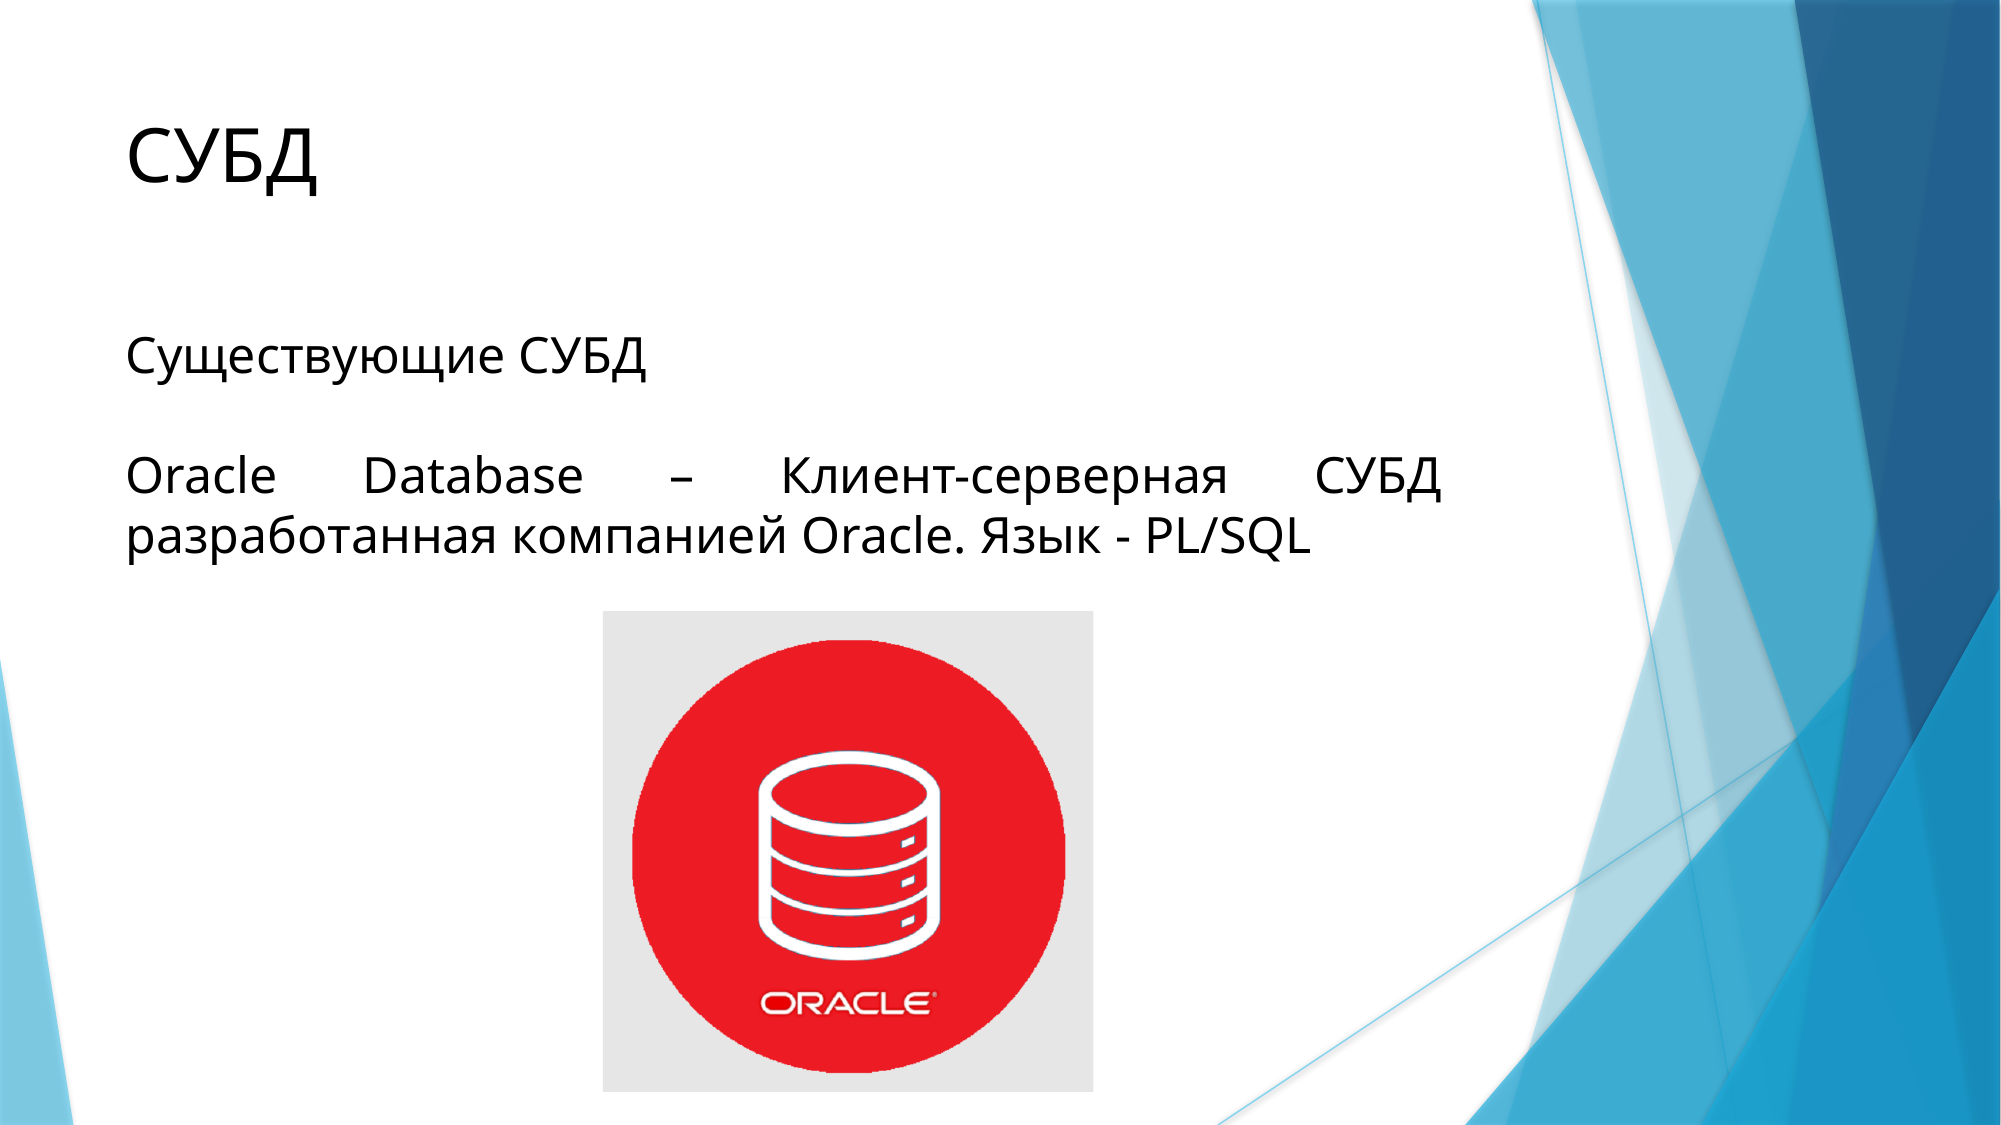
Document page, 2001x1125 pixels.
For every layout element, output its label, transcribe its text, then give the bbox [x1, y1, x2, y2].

text_box СУБД [111, 99, 1522, 317]
picture [602, 611, 1094, 1093]
text_box Существующие СУБД Oracle Database – Клиент-серверная СУБД разработанная компанией Oracle. Язык - PL/SQL [111, 316, 1458, 572]
